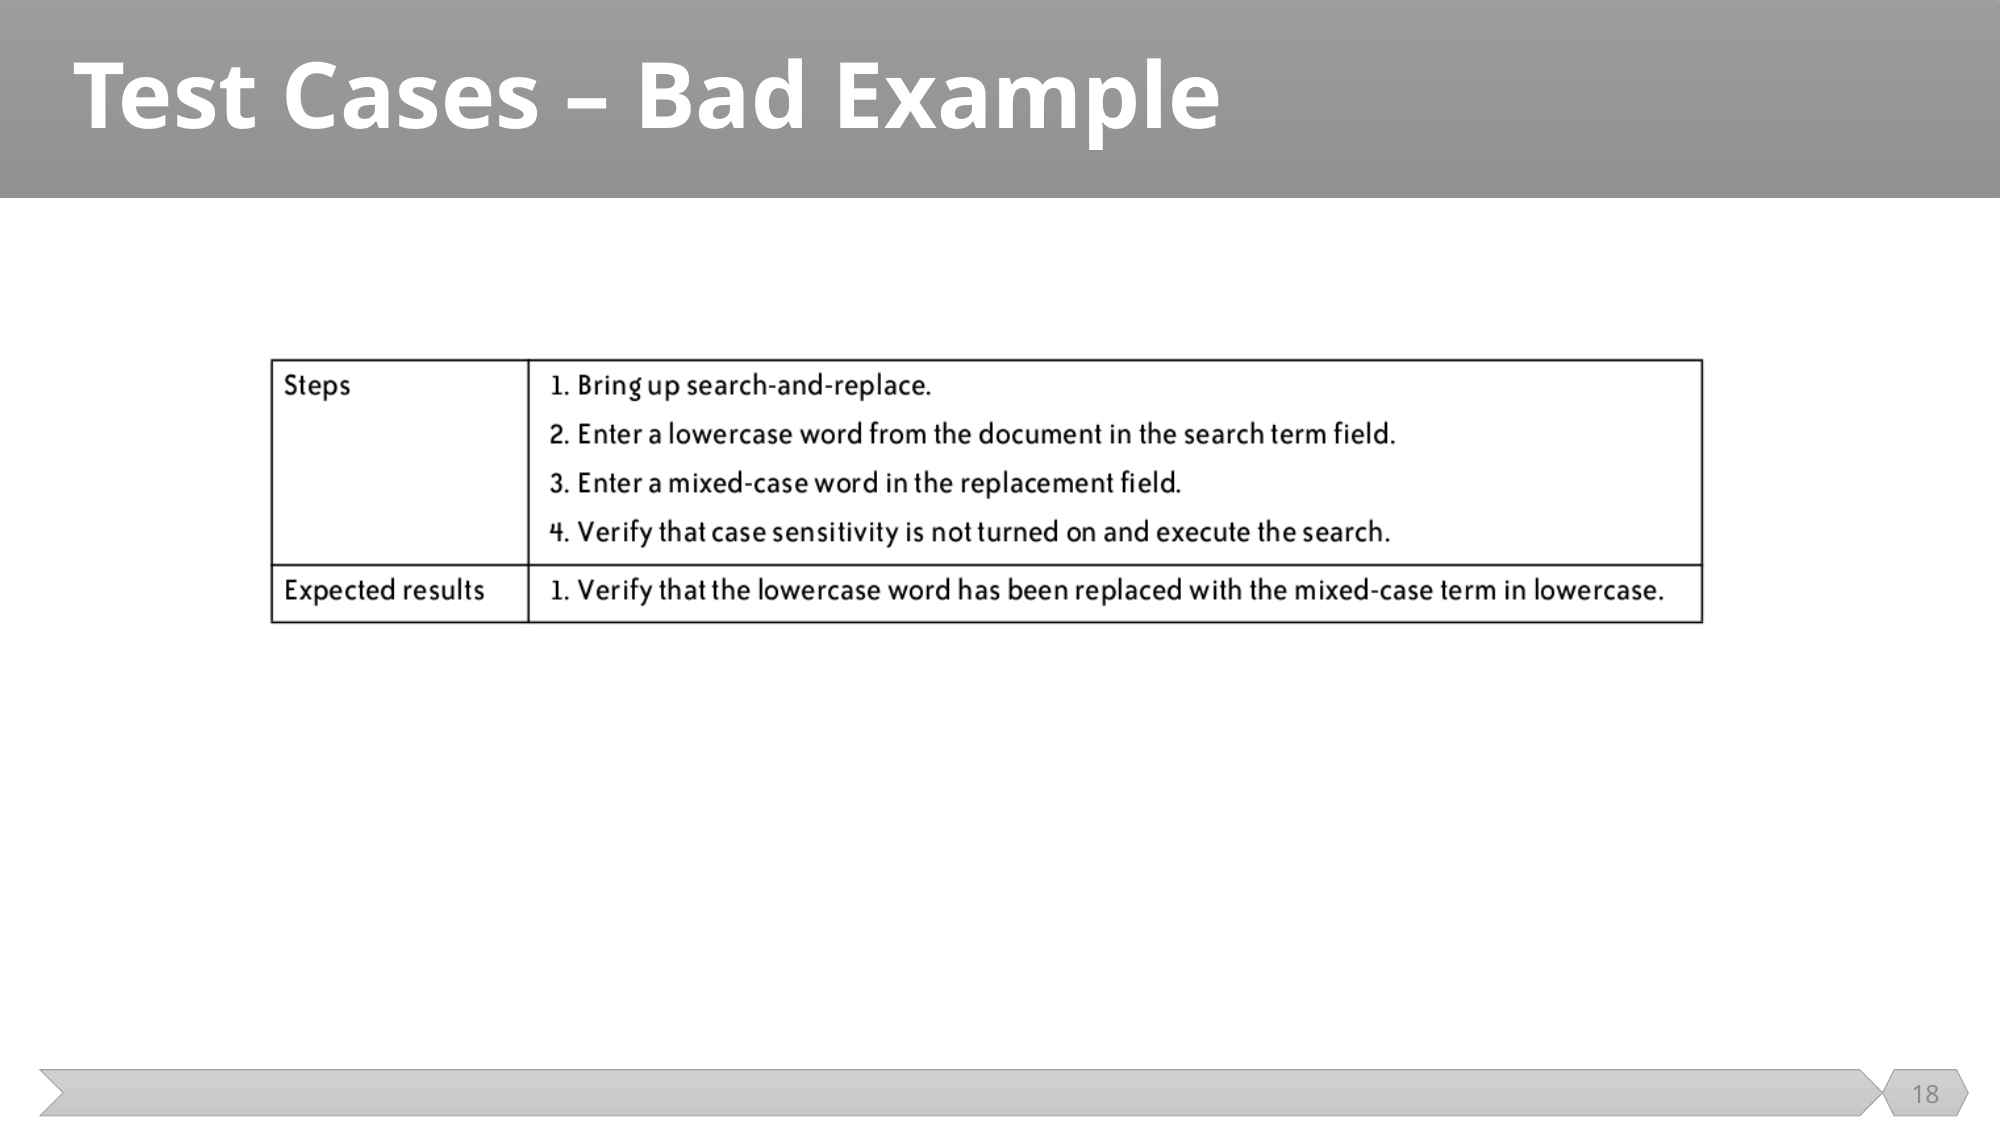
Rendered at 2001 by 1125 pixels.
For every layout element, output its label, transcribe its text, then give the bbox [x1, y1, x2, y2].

slide_number 18 [1882, 1065, 1969, 1125]
title Test Cases – Bad Example [56, 0, 1969, 199]
picture [264, 355, 1711, 630]
